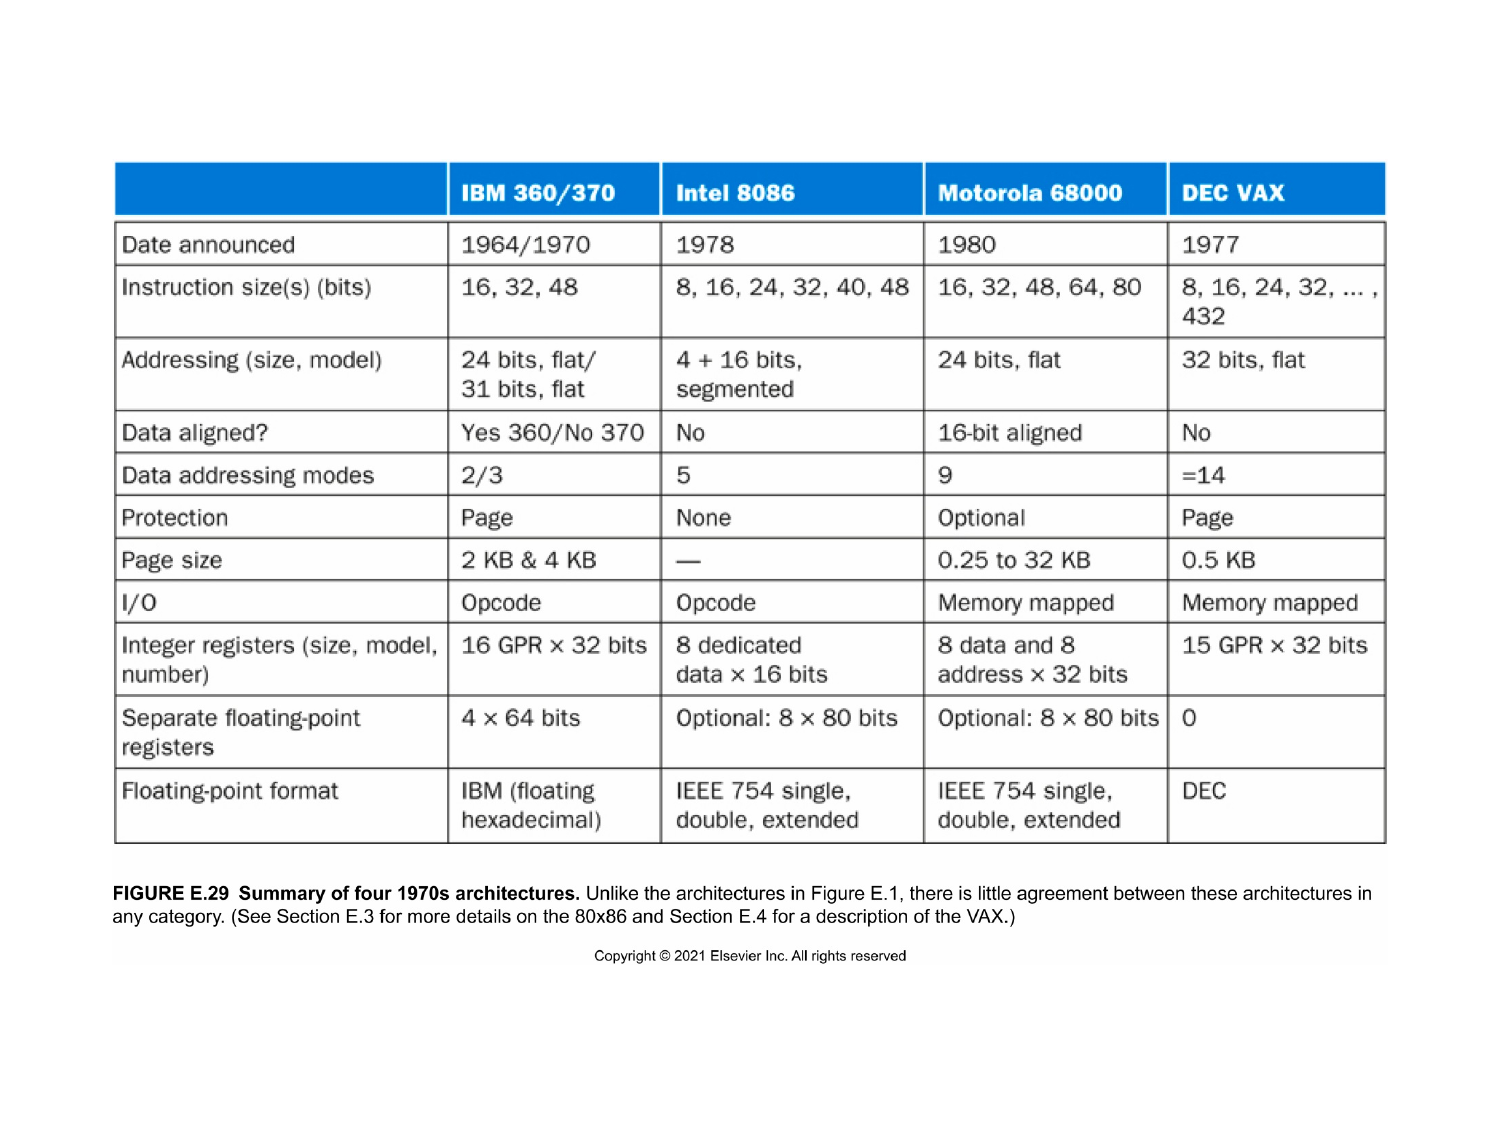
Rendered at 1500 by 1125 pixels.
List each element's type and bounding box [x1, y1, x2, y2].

picture [112, 159, 1388, 966]
